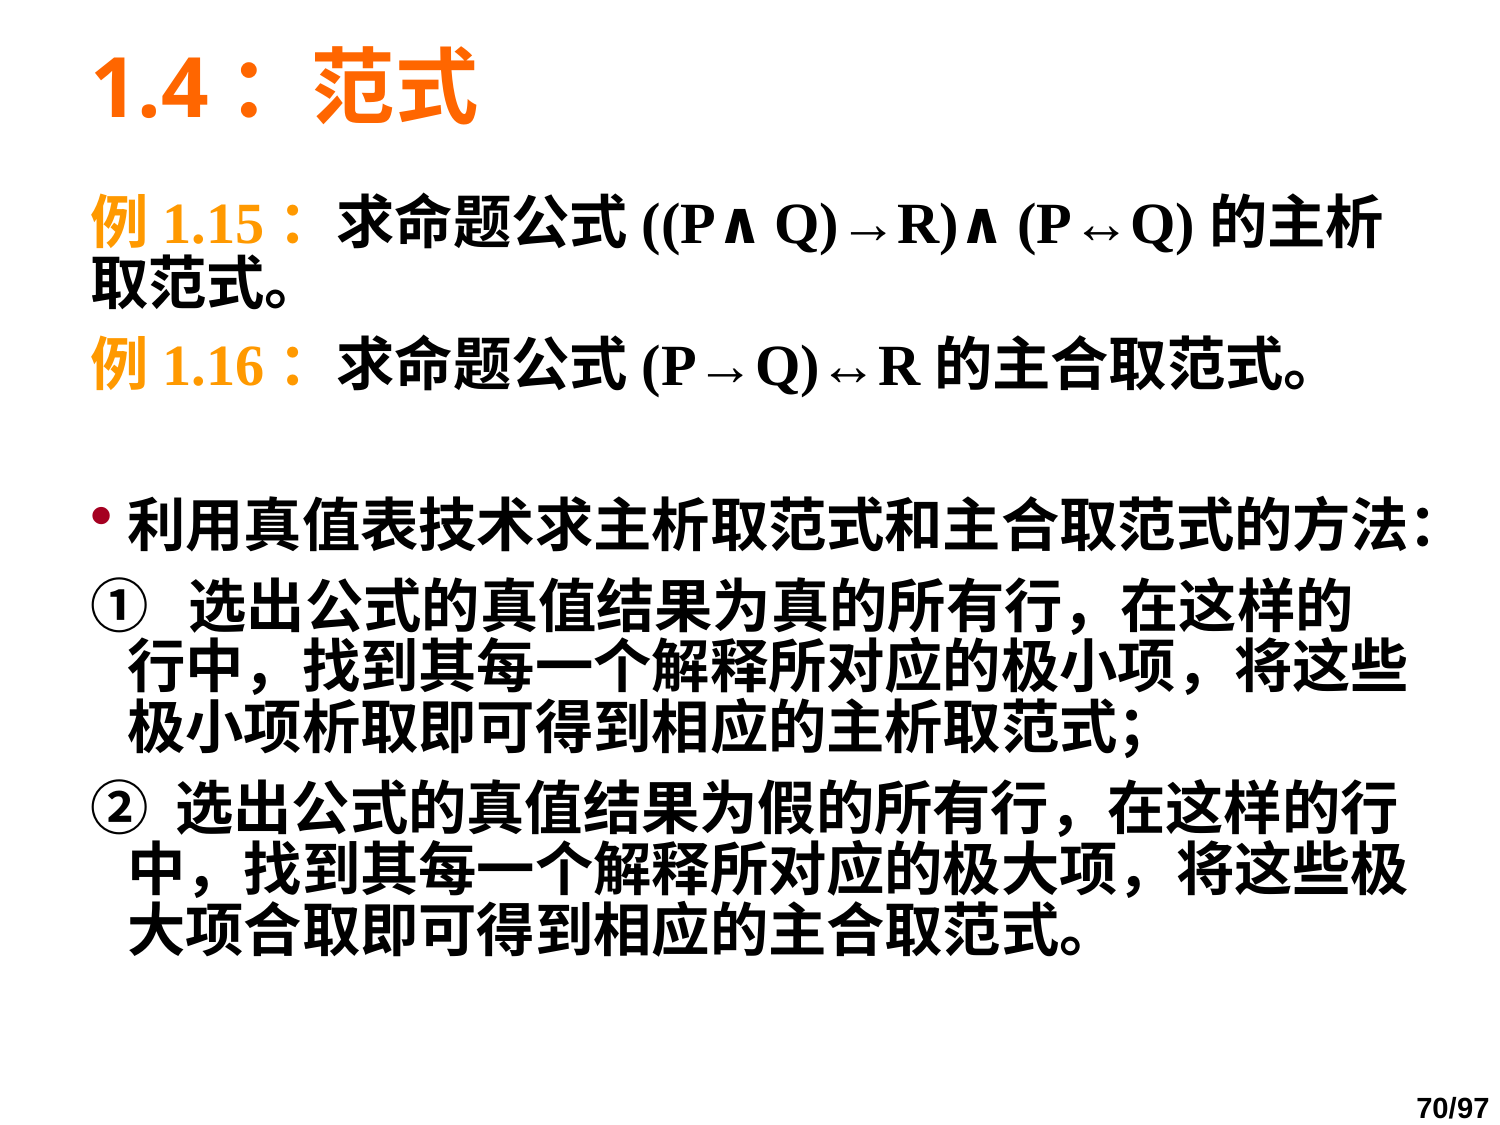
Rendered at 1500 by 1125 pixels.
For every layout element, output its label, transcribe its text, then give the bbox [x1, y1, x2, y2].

list 例1.15：求命题公式((P∧Q)→R)∧(P↔Q)的主析取范式。 例1.16：求命题公式(P→Q)↔R的主合取范式。 利用真值表技术求主析取范式和主合取范式的方法： ① 选出公式的真值结果为真的所有行，在这样的行中，找到其每一个解释所对应的极小项，将这些极小项析取即可得到相应的主析取范式； ② 选出公式的真值结果为假的所有行，在这样的行中，找到其每一个解释所对应的极大项，将这些极大项合取即可得到相应的主合取范式。 [75, 187, 1425, 1088]
title 1.4：范式 [74, 37, 1426, 143]
